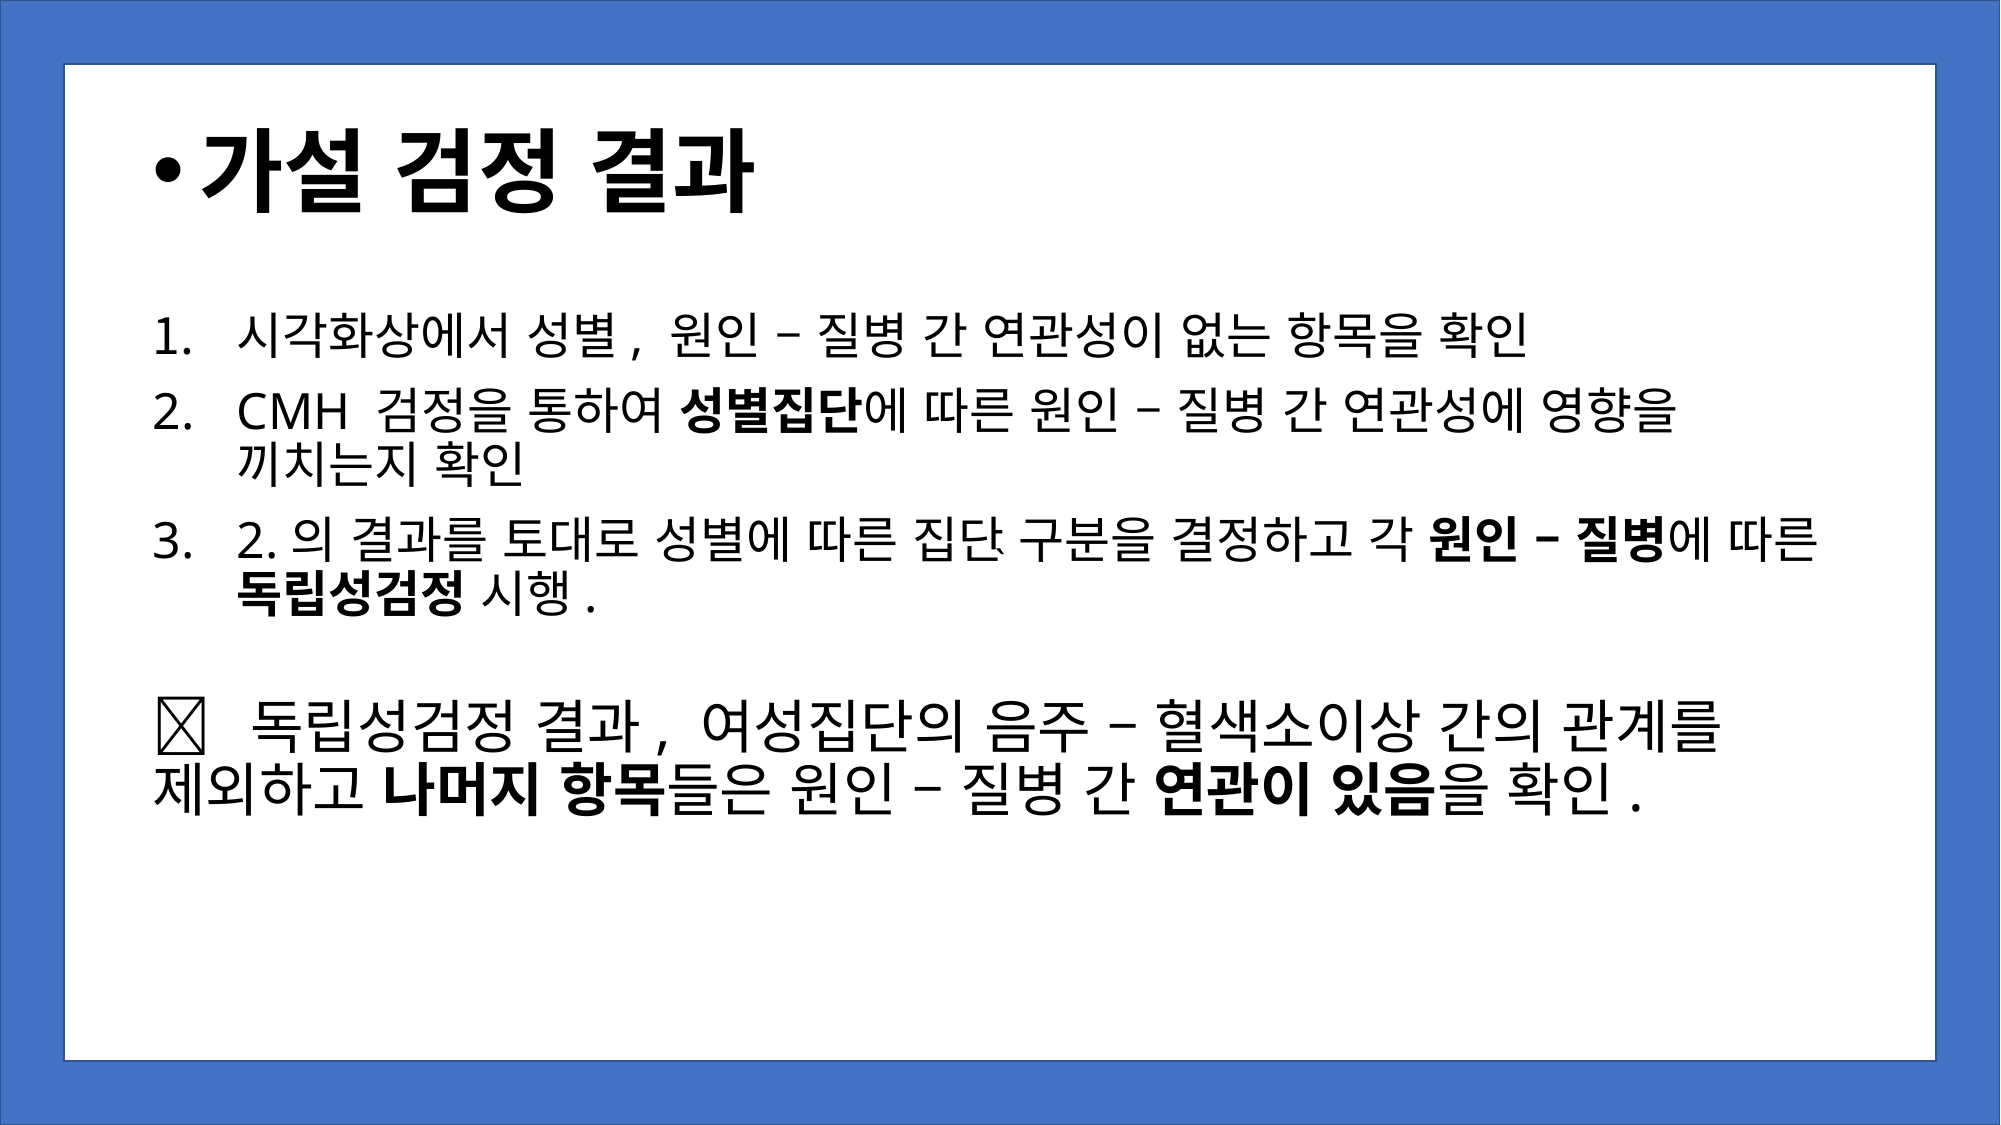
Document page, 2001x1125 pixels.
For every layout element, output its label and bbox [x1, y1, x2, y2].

text_box [0, 0, 2000, 1125]
list [137, 304, 1863, 1018]
